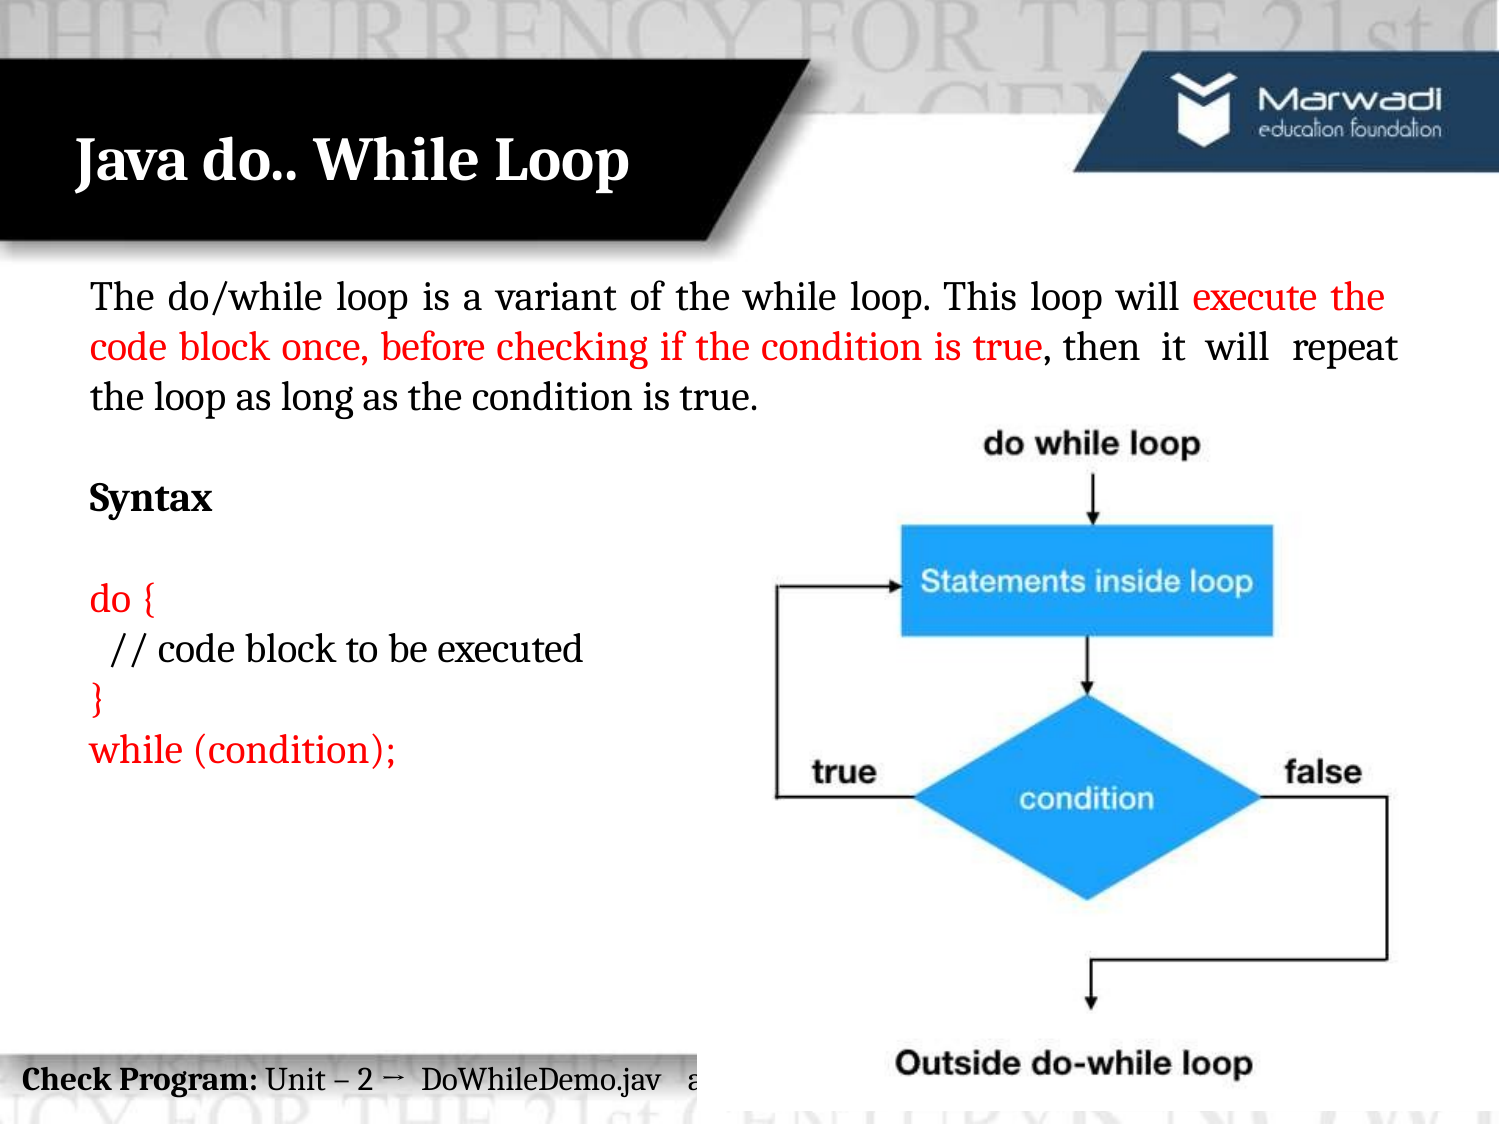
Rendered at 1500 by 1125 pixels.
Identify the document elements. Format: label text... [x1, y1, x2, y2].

text_box a [687, 1058, 691, 1098]
text_box The do/while loop is a variant of the while loop. This loop will execute the code block once, before checking if the condition is true, then it will repeat the loop as long as the condition is true. Syntax do { // code block to be executed } while (condition); [87, 266, 1400, 772]
text_box Check Program: Unit – 2 → DoWhileDemo.jav [20, 1054, 691, 1097]
title Java do.. While Loop [73, 116, 651, 307]
picture [0, 0, 1500, 1124]
